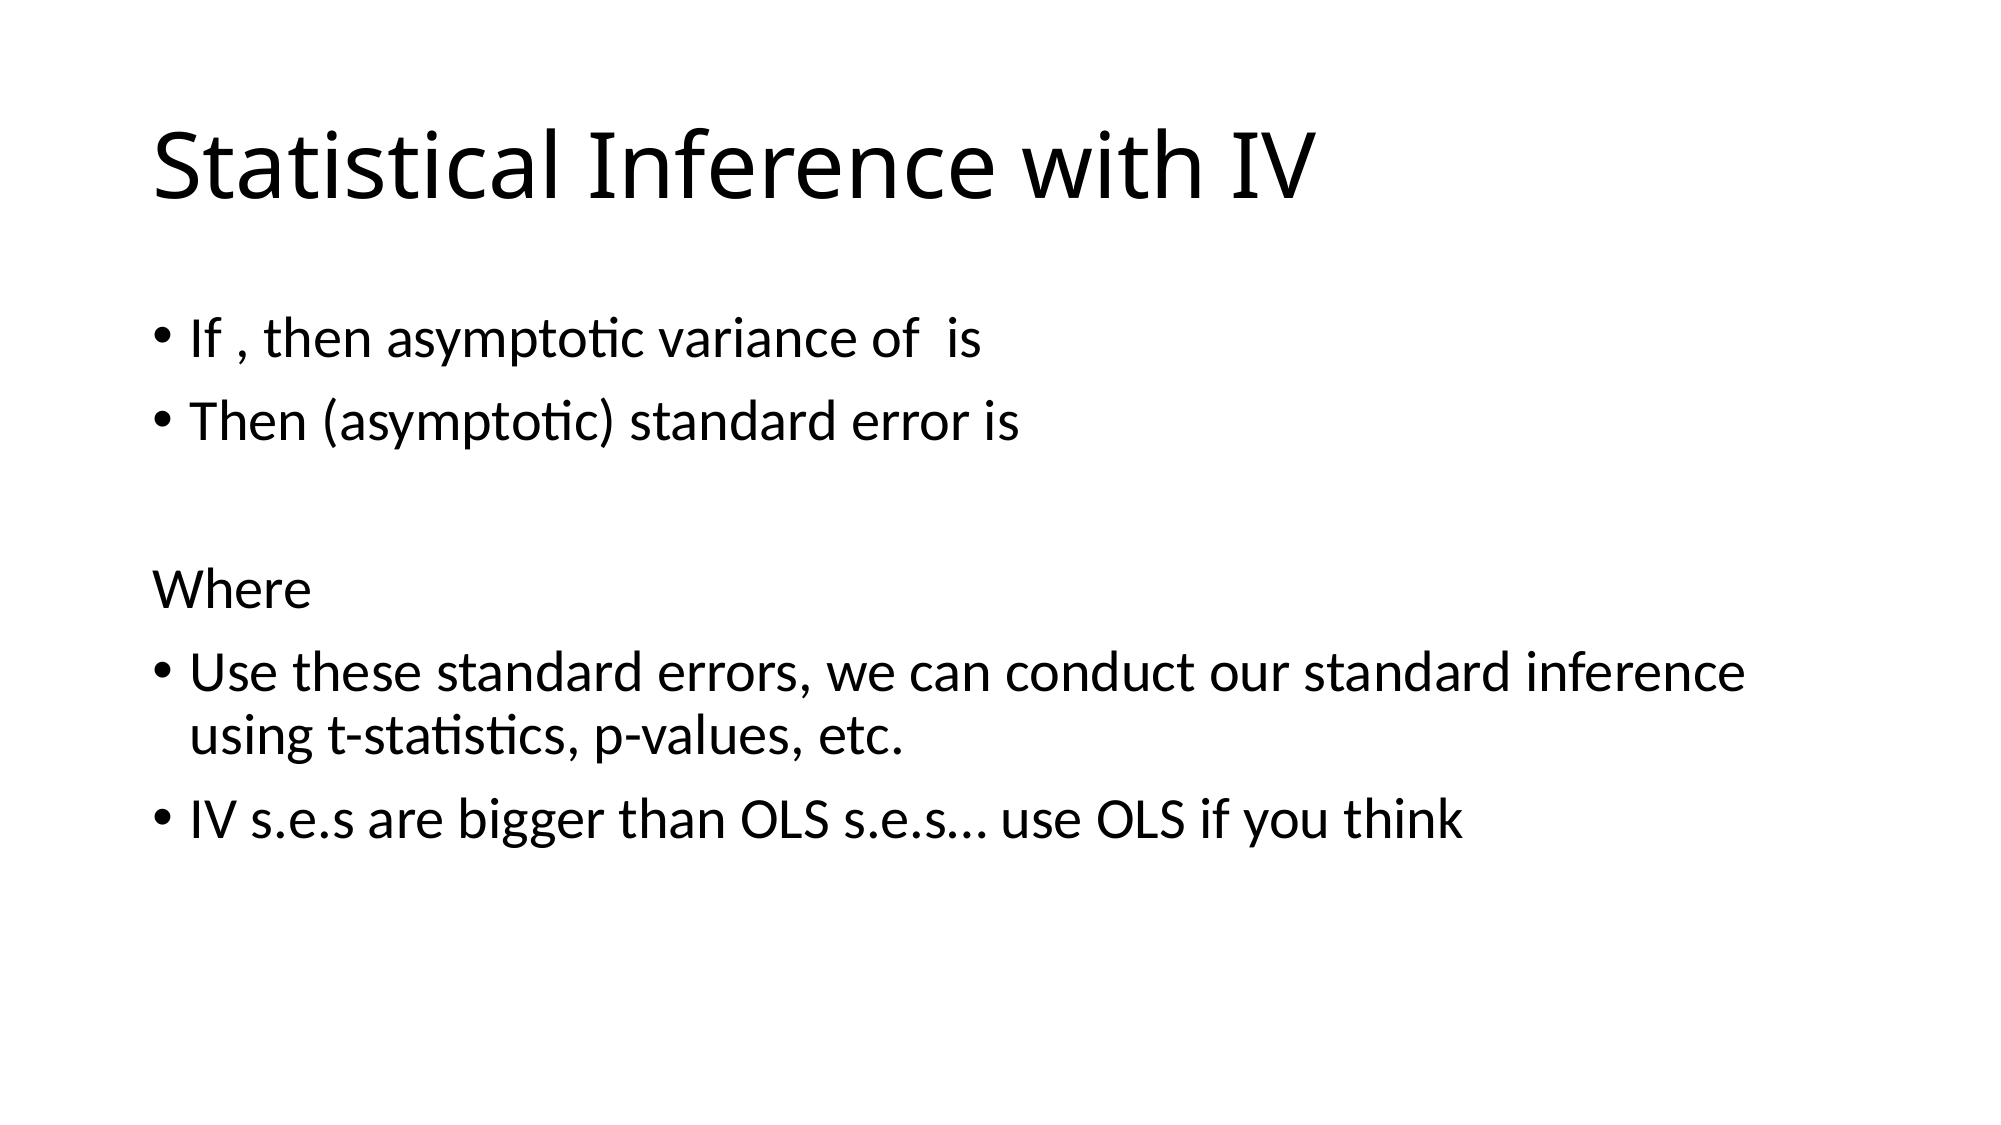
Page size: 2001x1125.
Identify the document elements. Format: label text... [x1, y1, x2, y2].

title Statistical Inference with IV [137, 59, 1863, 278]
